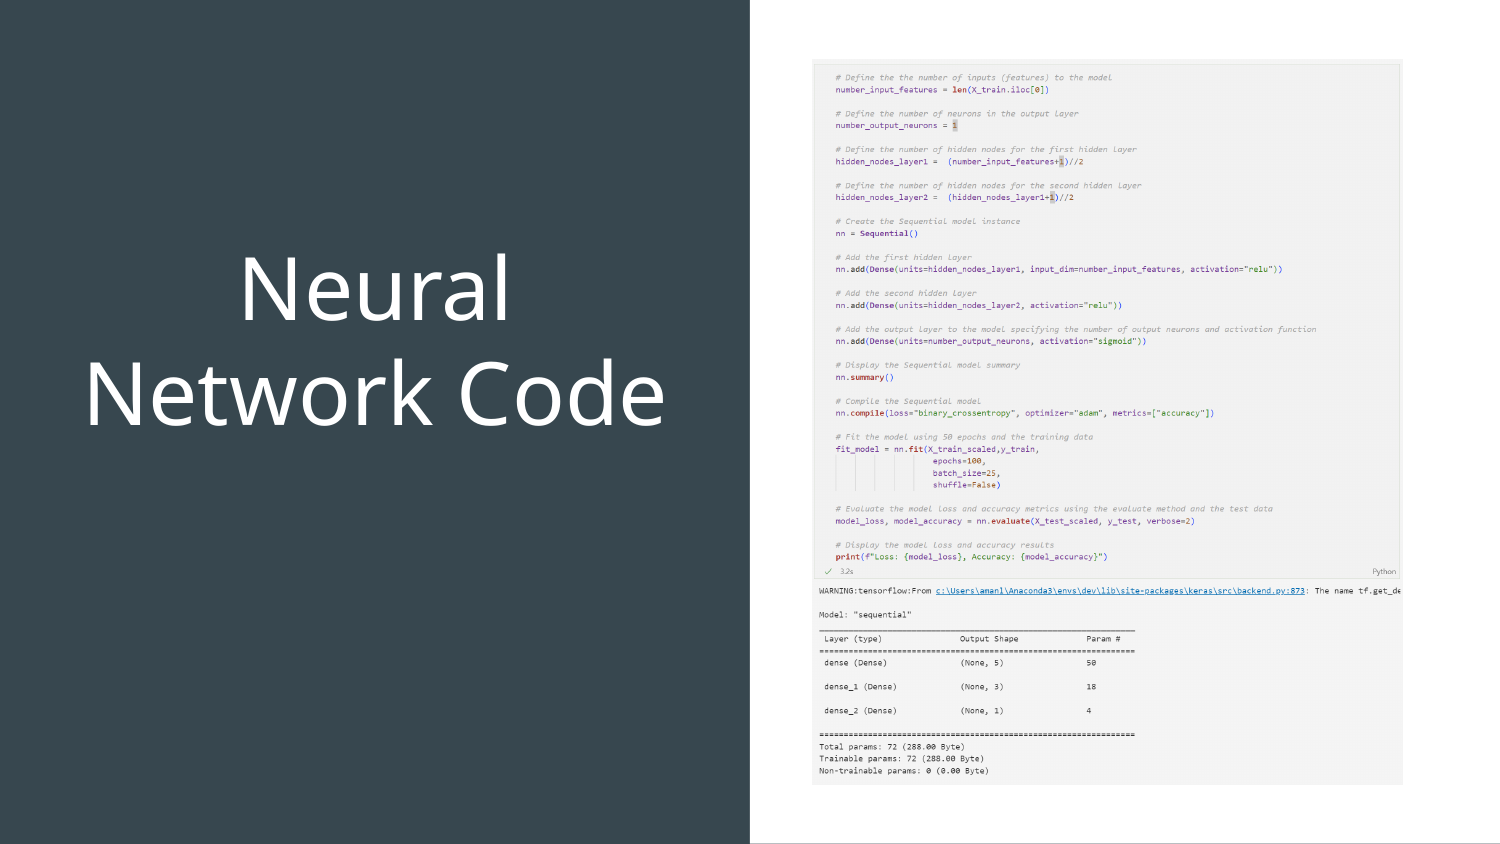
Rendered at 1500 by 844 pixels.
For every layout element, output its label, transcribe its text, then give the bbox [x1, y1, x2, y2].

picture [812, 59, 1403, 785]
title Neural Network Code [43, 177, 708, 458]
